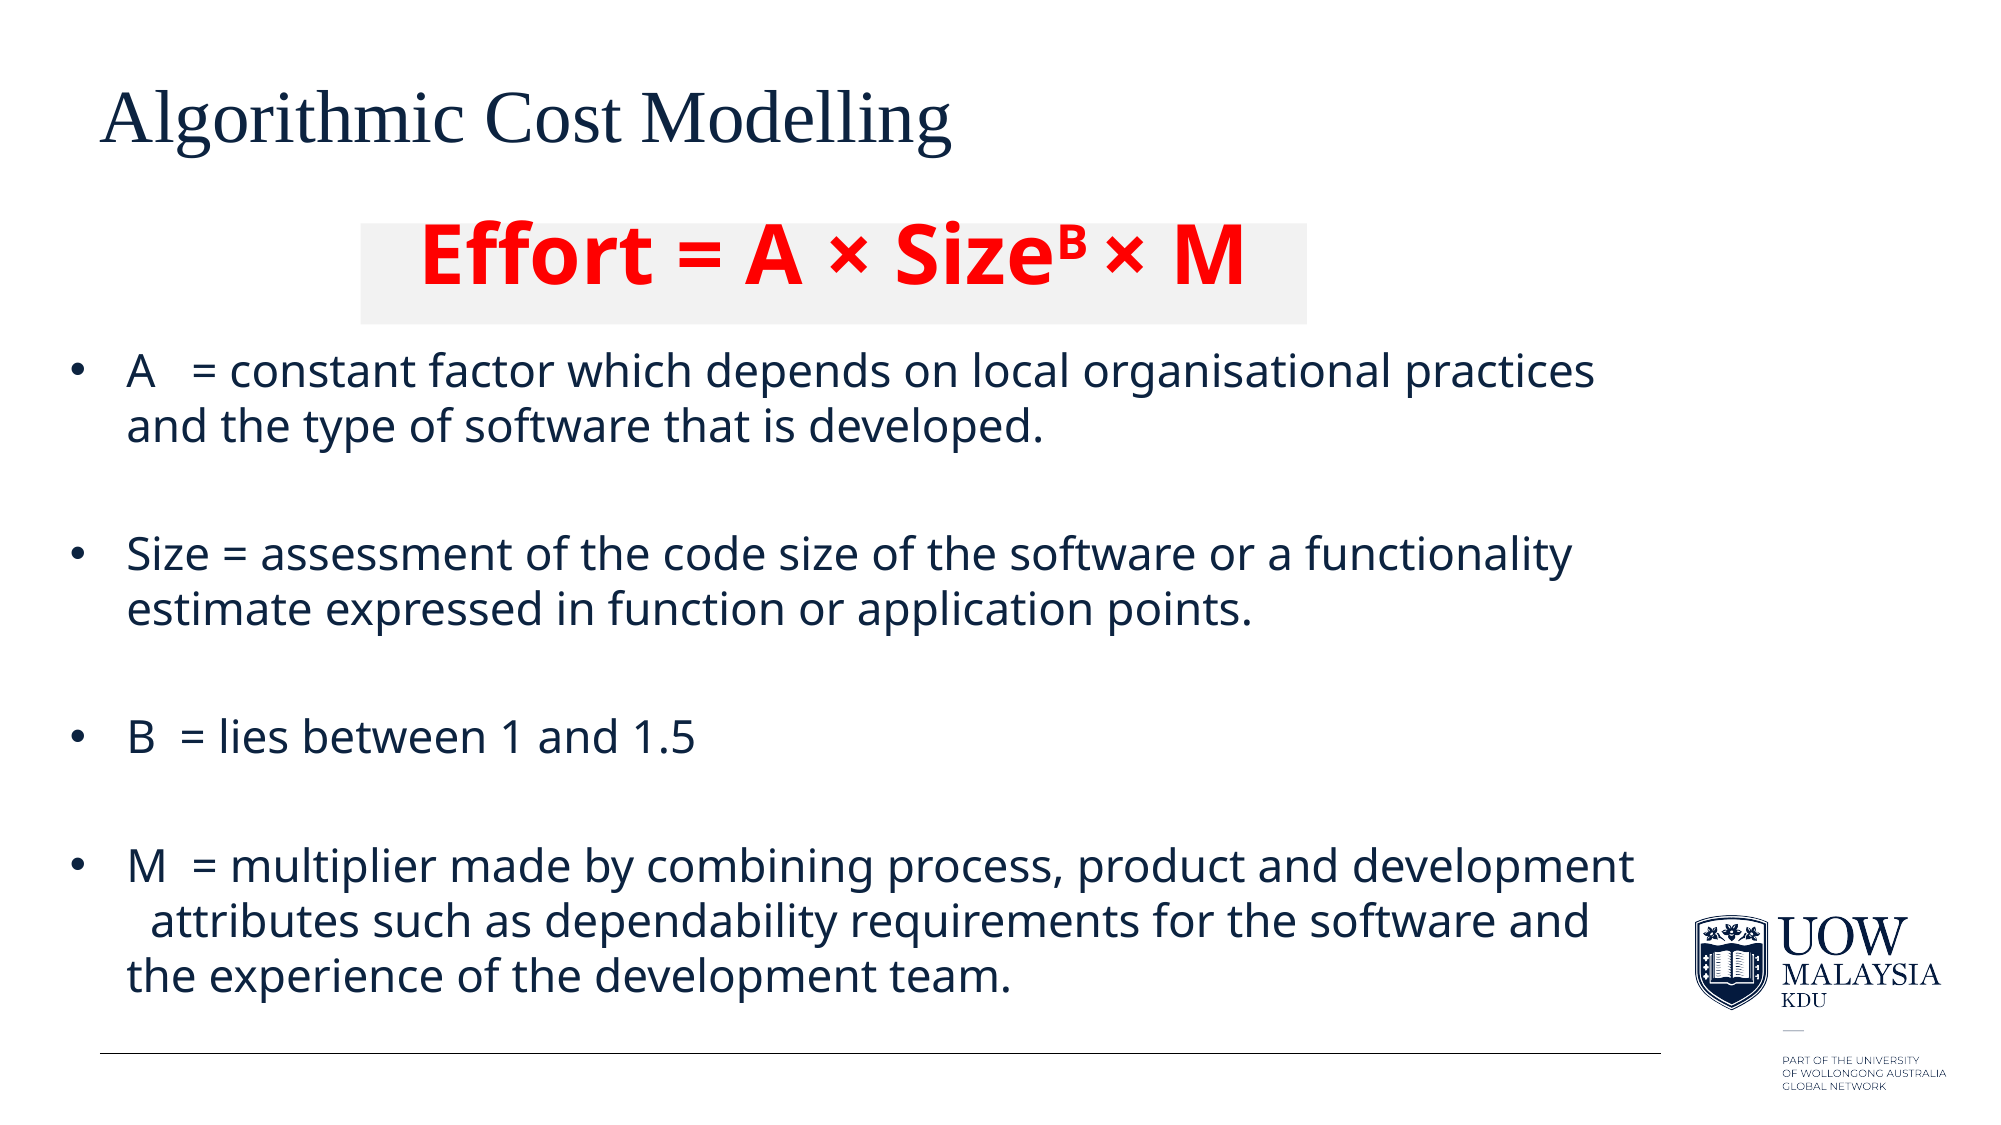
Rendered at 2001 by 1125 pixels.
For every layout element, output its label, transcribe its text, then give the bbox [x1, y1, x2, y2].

picture [1695, 915, 1947, 1091]
title Algorithmic Cost Modelling [99, 67, 1661, 207]
list A = constant factor which depends on local organisational practices and the type of software that is developed. Size = assessment of the code size of the software or a functionality estimate expressed in function or application points. B = lies between 1 and 1.5 M = multiplier made by combining process, product and development attributes such as dependability requirements for the software and the experience of the development team. [69, 341, 1661, 1045]
text_box Effort = A × SizeB × M [359, 221, 1309, 327]
